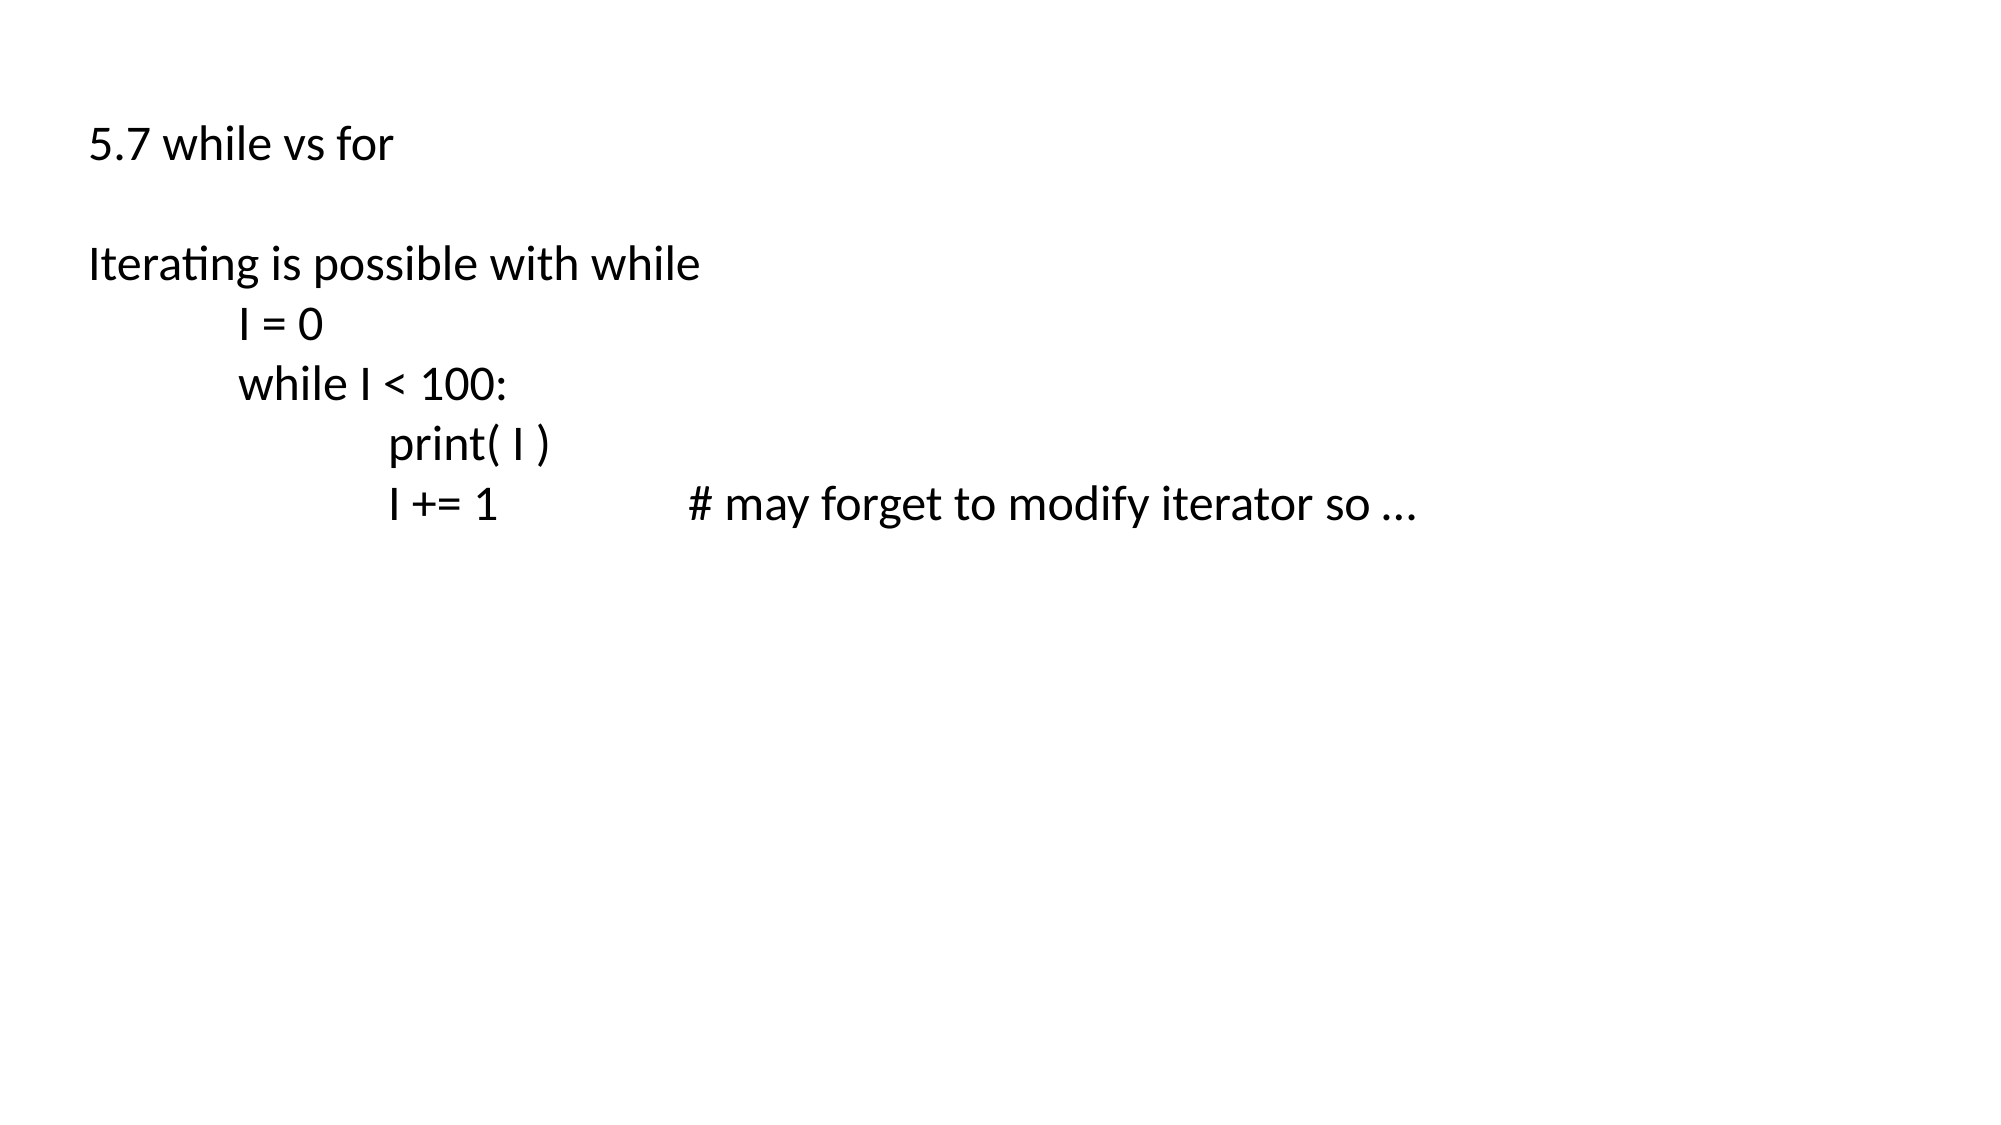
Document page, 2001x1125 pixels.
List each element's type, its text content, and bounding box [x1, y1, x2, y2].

text_box 5.7 while vs for Iterating is possible with while I = 0 while I < 100: print( I ) I += 1 # may forget to modify iterator so … [73, 103, 1944, 538]
